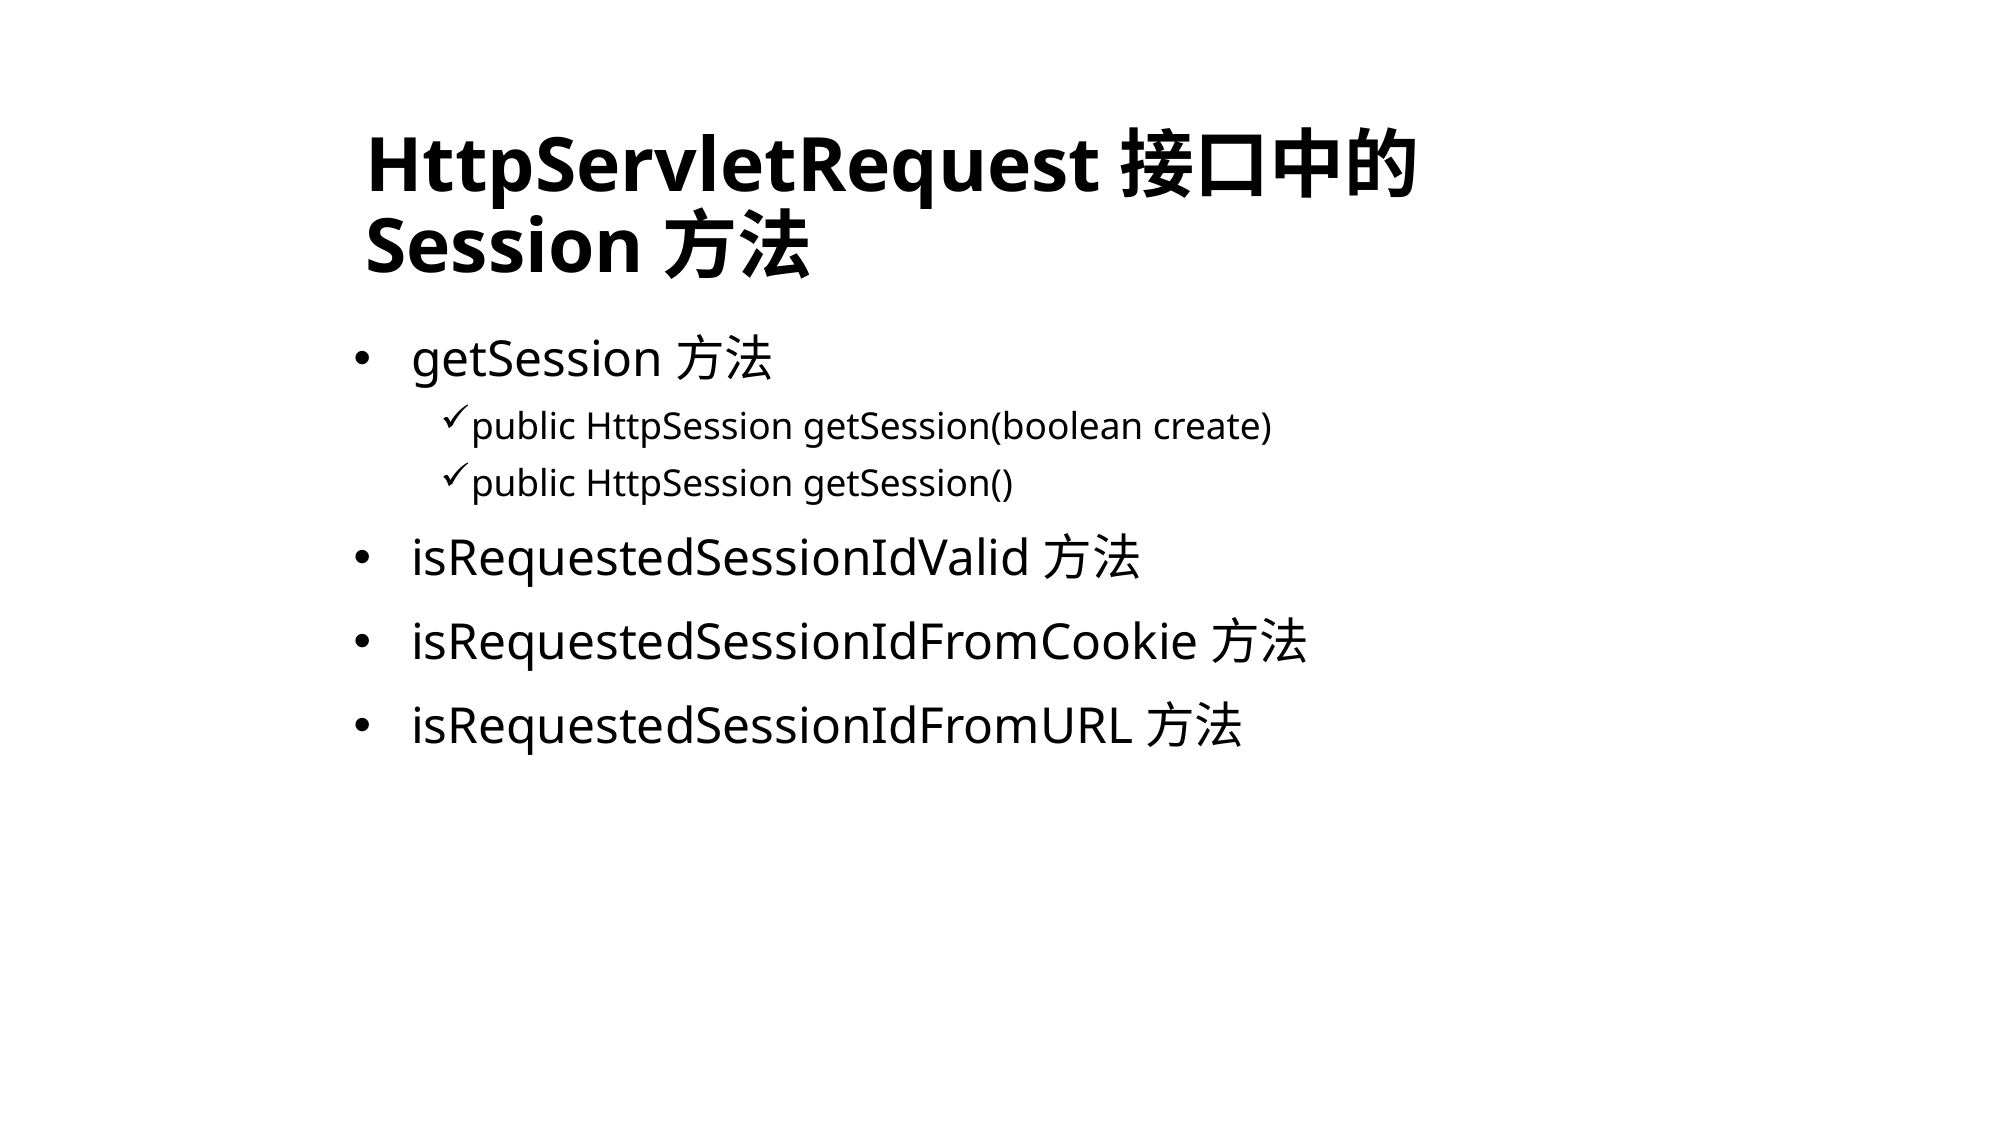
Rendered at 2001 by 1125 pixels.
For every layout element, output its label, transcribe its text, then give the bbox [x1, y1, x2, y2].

title HttpServletRequest接口中的Session方法 [350, 90, 1686, 327]
list getSession方法 public HttpSession getSession(boolean create) public HttpSession getSession() isRequestedSessionIdValid方法 isRequestedSessionIdFromCookie方法 isRequestedSessionIdFromURL方法 [338, 326, 1567, 764]
